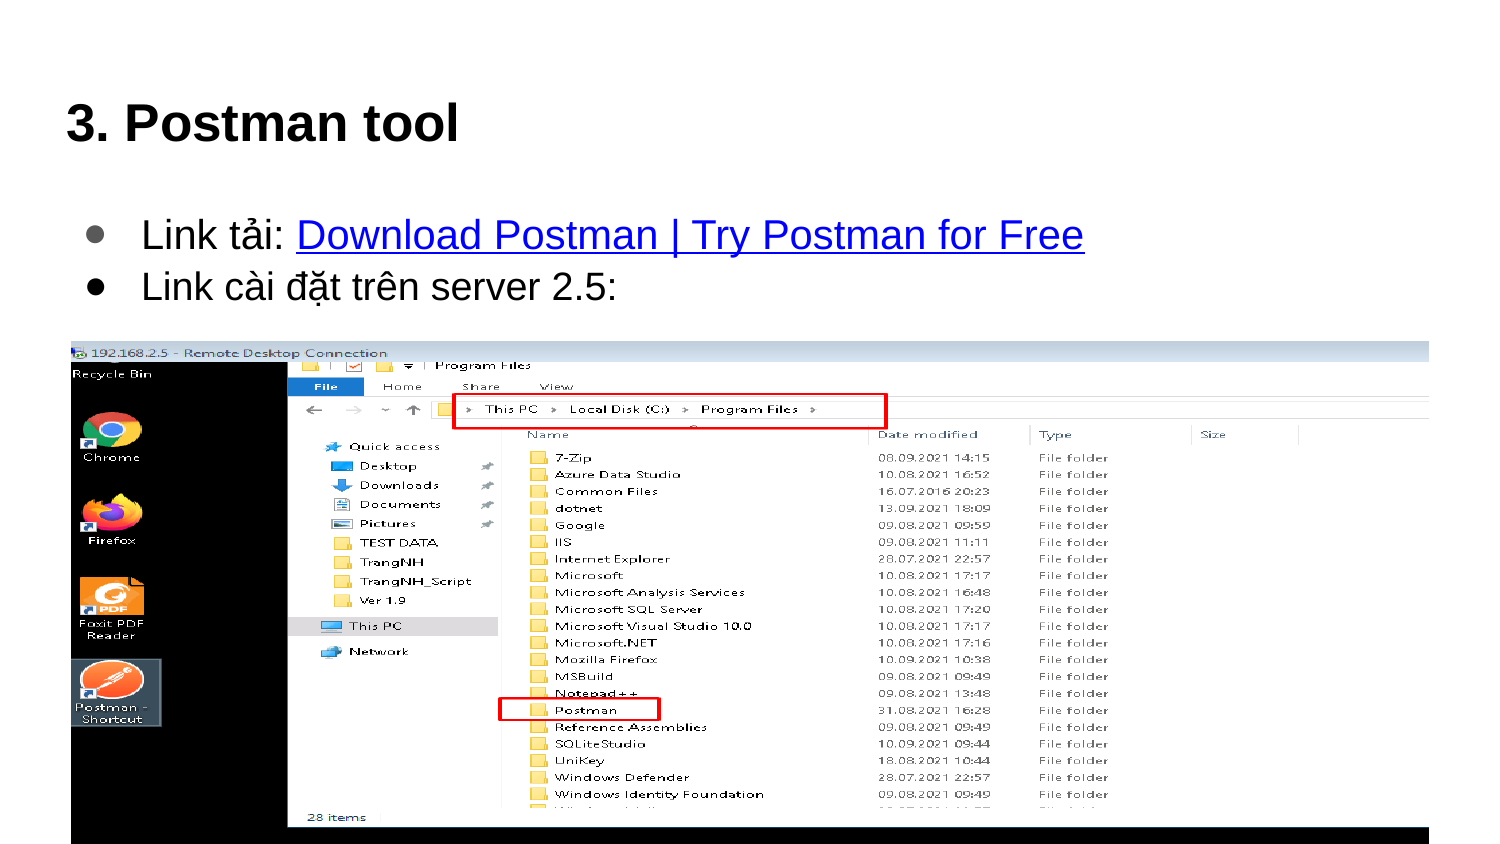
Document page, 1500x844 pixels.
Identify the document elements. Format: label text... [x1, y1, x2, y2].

list Link tải: Download Postman | Try Postman for Free Link cài đặt trên server 2.5: [51, 189, 1449, 750]
title 3. Postman tool [51, 72, 1449, 167]
picture [71, 341, 1429, 844]
